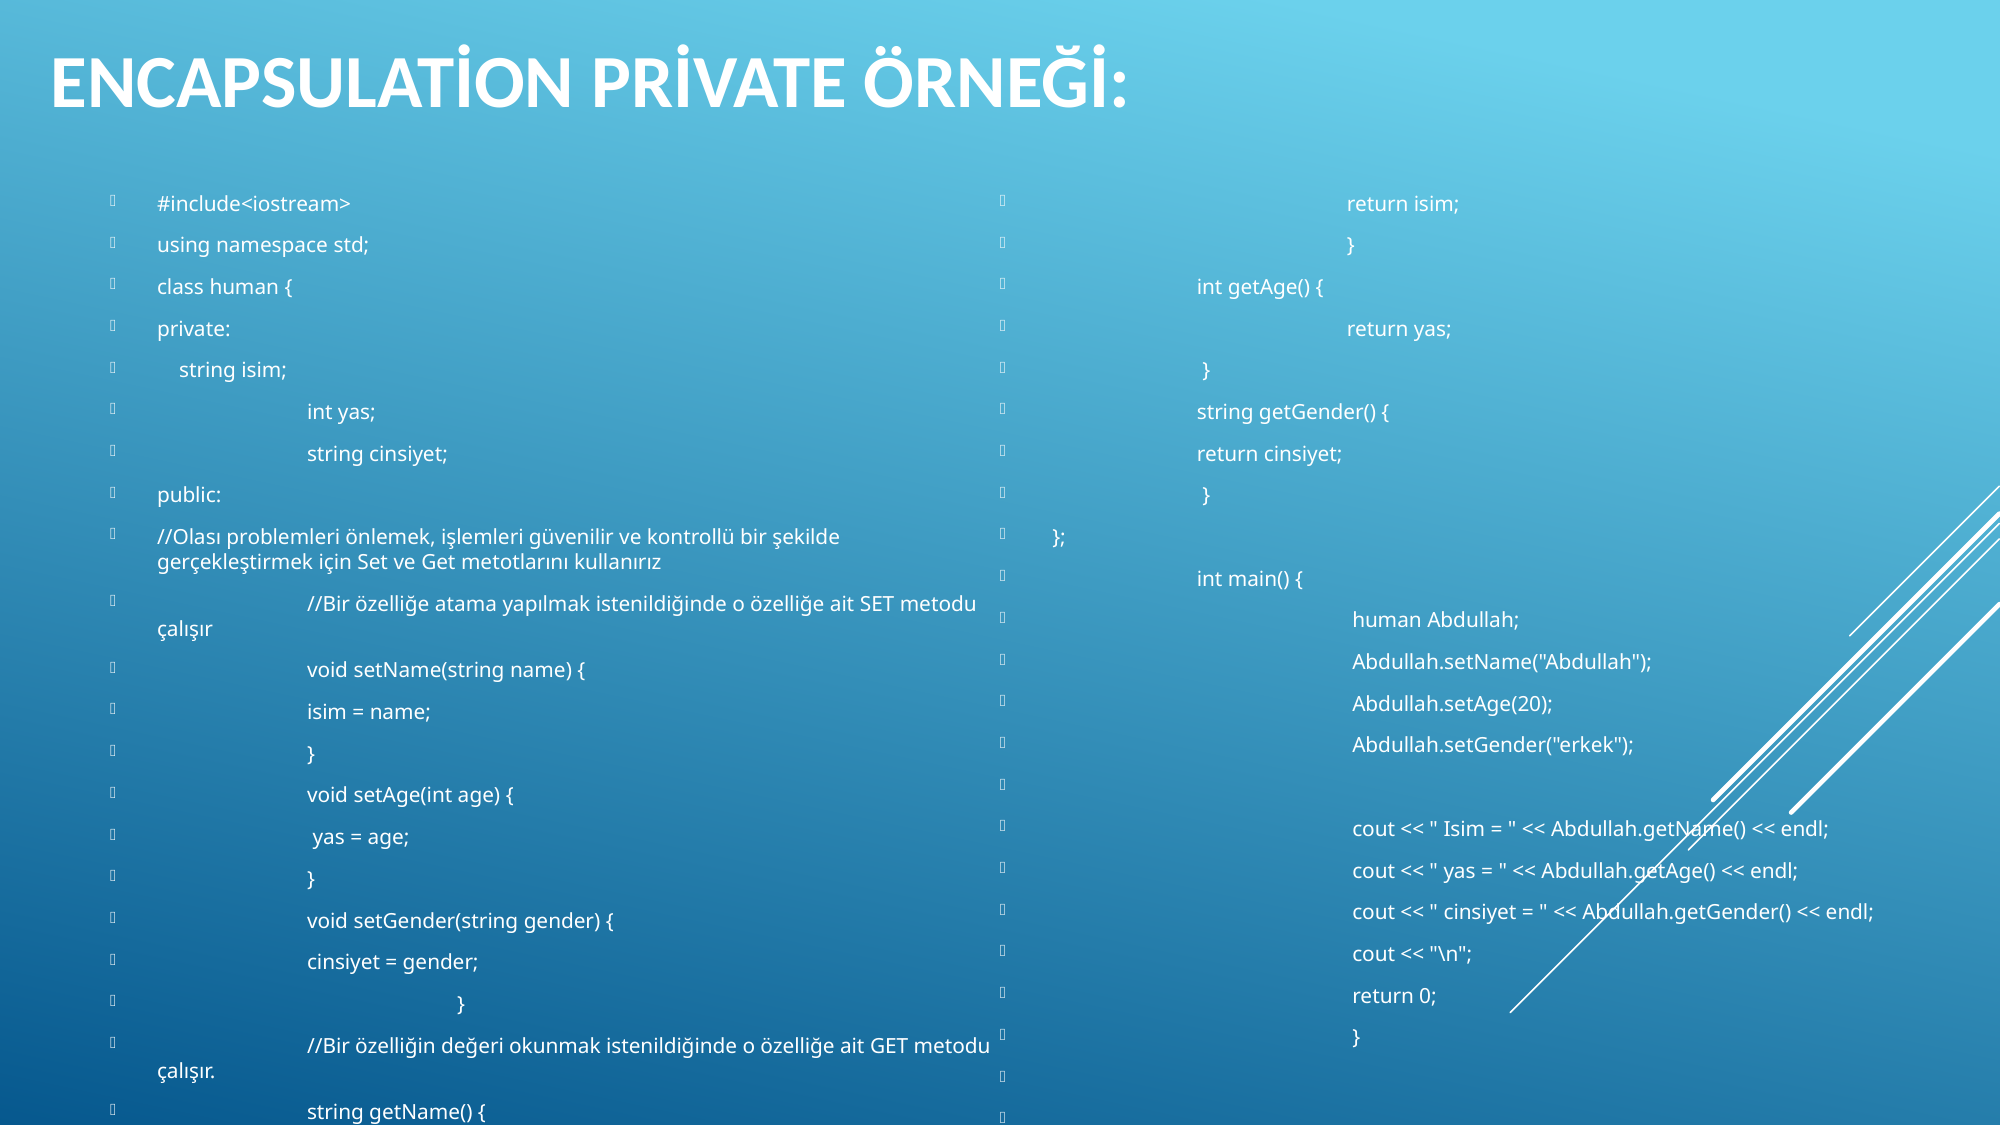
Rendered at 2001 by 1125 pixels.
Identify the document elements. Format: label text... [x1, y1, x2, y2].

list #include<iostream> using namespace std; class human { private: string isim; int yas; string cinsiyet; public: //Olası problemleri önlemek, işlemleri güvenilir ve kontrollü bir şekilde gerçekleştirmek için Set ve Get metotlarını kullanırız //Bir özelliğe atama yapılmak istenildiğinde o özelliğe ait SET metodu çalışır void setName(string name) { isim = name; } void setAge(int age) { yas = age; } void setGender(string gender) { cinsiyet = gender; } //Bir özelliğin değeri okunmak istenildiğinde o özelliğe ait GET metodu çalışır. string getName() { return isim; } int getAge() { return yas; } string getGender() { return cinsiyet; } }; int main() { human Abdullah; Abdullah.setName("Abdullah"); Abdullah.setAge(20); Abdullah.setGender("erkek"); cout << " Isim = " << Abdullah.getName() << endl; cout << " yas = " << Abdullah.getAge() << endl; cout << " cinsiyet = " << Abdullah.getGender() << endl; cout << "\n"; return 0; } [95, 235, 1905, 1087]
title ENCAPSULATİON PRİVATE ÖRNEĞİ: [35, 21, 1436, 269]
